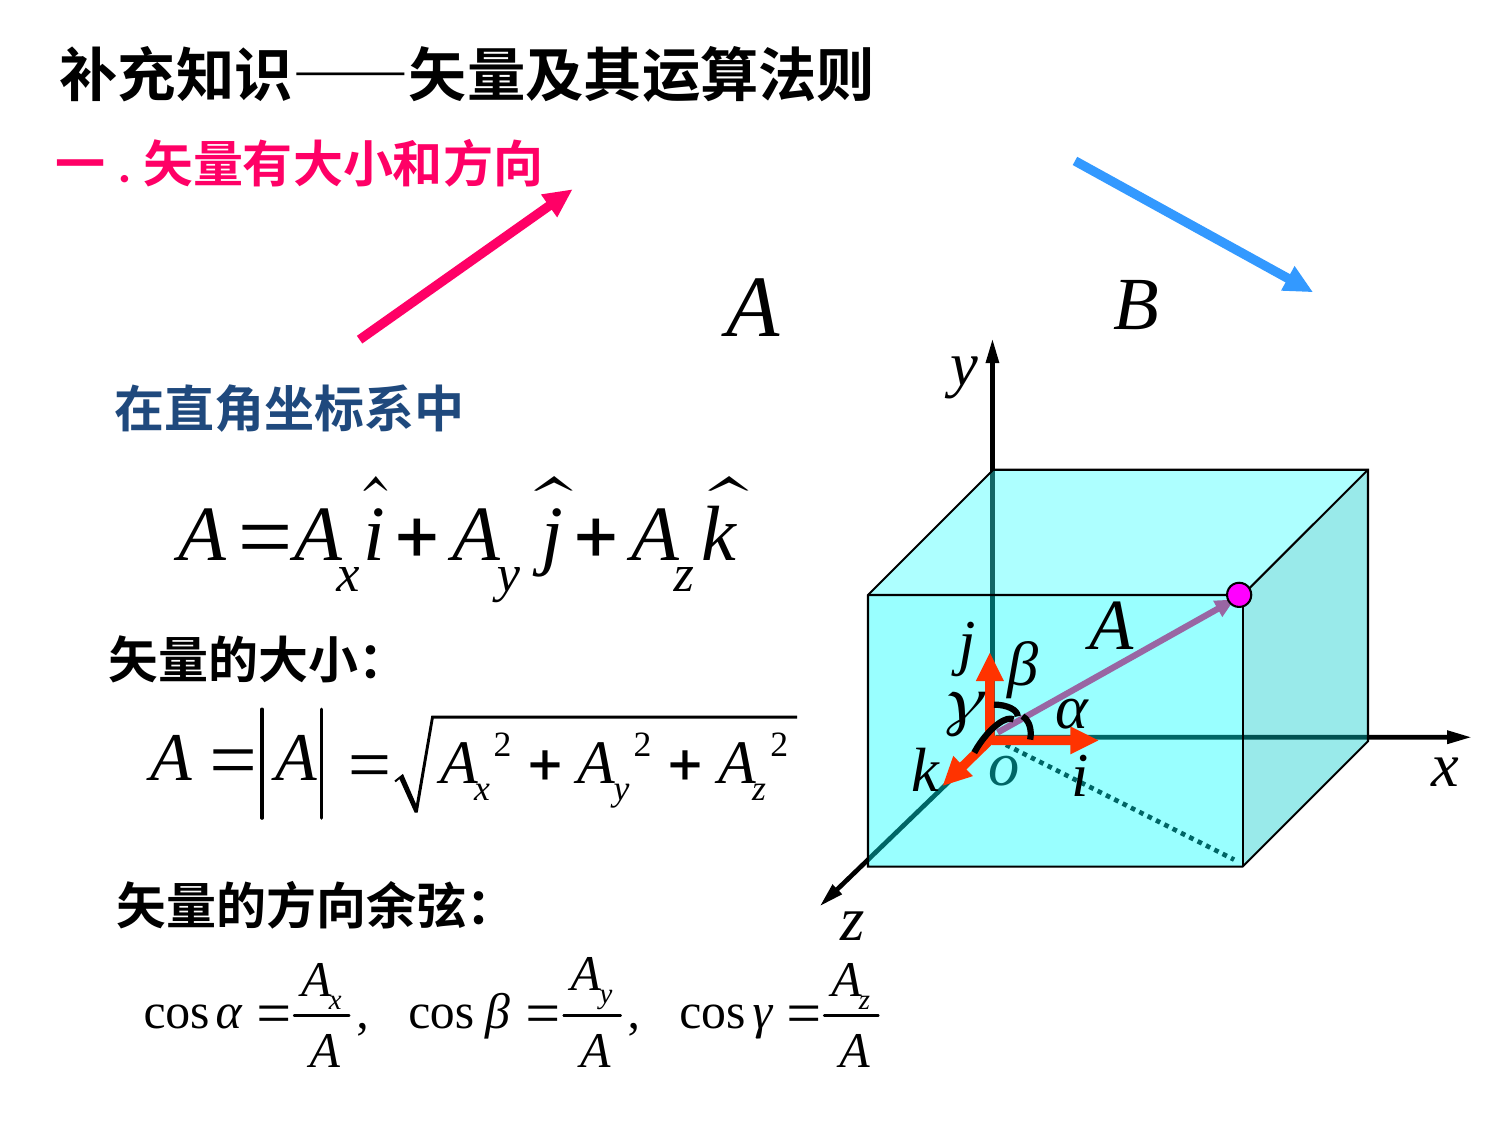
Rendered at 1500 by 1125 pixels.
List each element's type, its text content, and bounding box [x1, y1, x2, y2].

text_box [908, 609, 1105, 803]
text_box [706, 234, 795, 352]
text_box 补充知识——矢量及其运算法则 [17, 31, 914, 116]
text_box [1072, 564, 1146, 662]
text_box 矢量的方向余弦： [102, 867, 539, 942]
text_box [1099, 241, 1175, 338]
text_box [820, 339, 1471, 945]
text_box 一.矢量有大小和方向 [41, 125, 610, 201]
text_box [136, 940, 891, 1079]
text_box 在直角坐标系中 [99, 370, 633, 445]
text_box [1074, 160, 1313, 292]
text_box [164, 468, 753, 614]
text_box 矢量的大小： [93, 621, 531, 697]
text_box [335, 701, 809, 826]
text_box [134, 695, 340, 833]
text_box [934, 637, 1093, 762]
